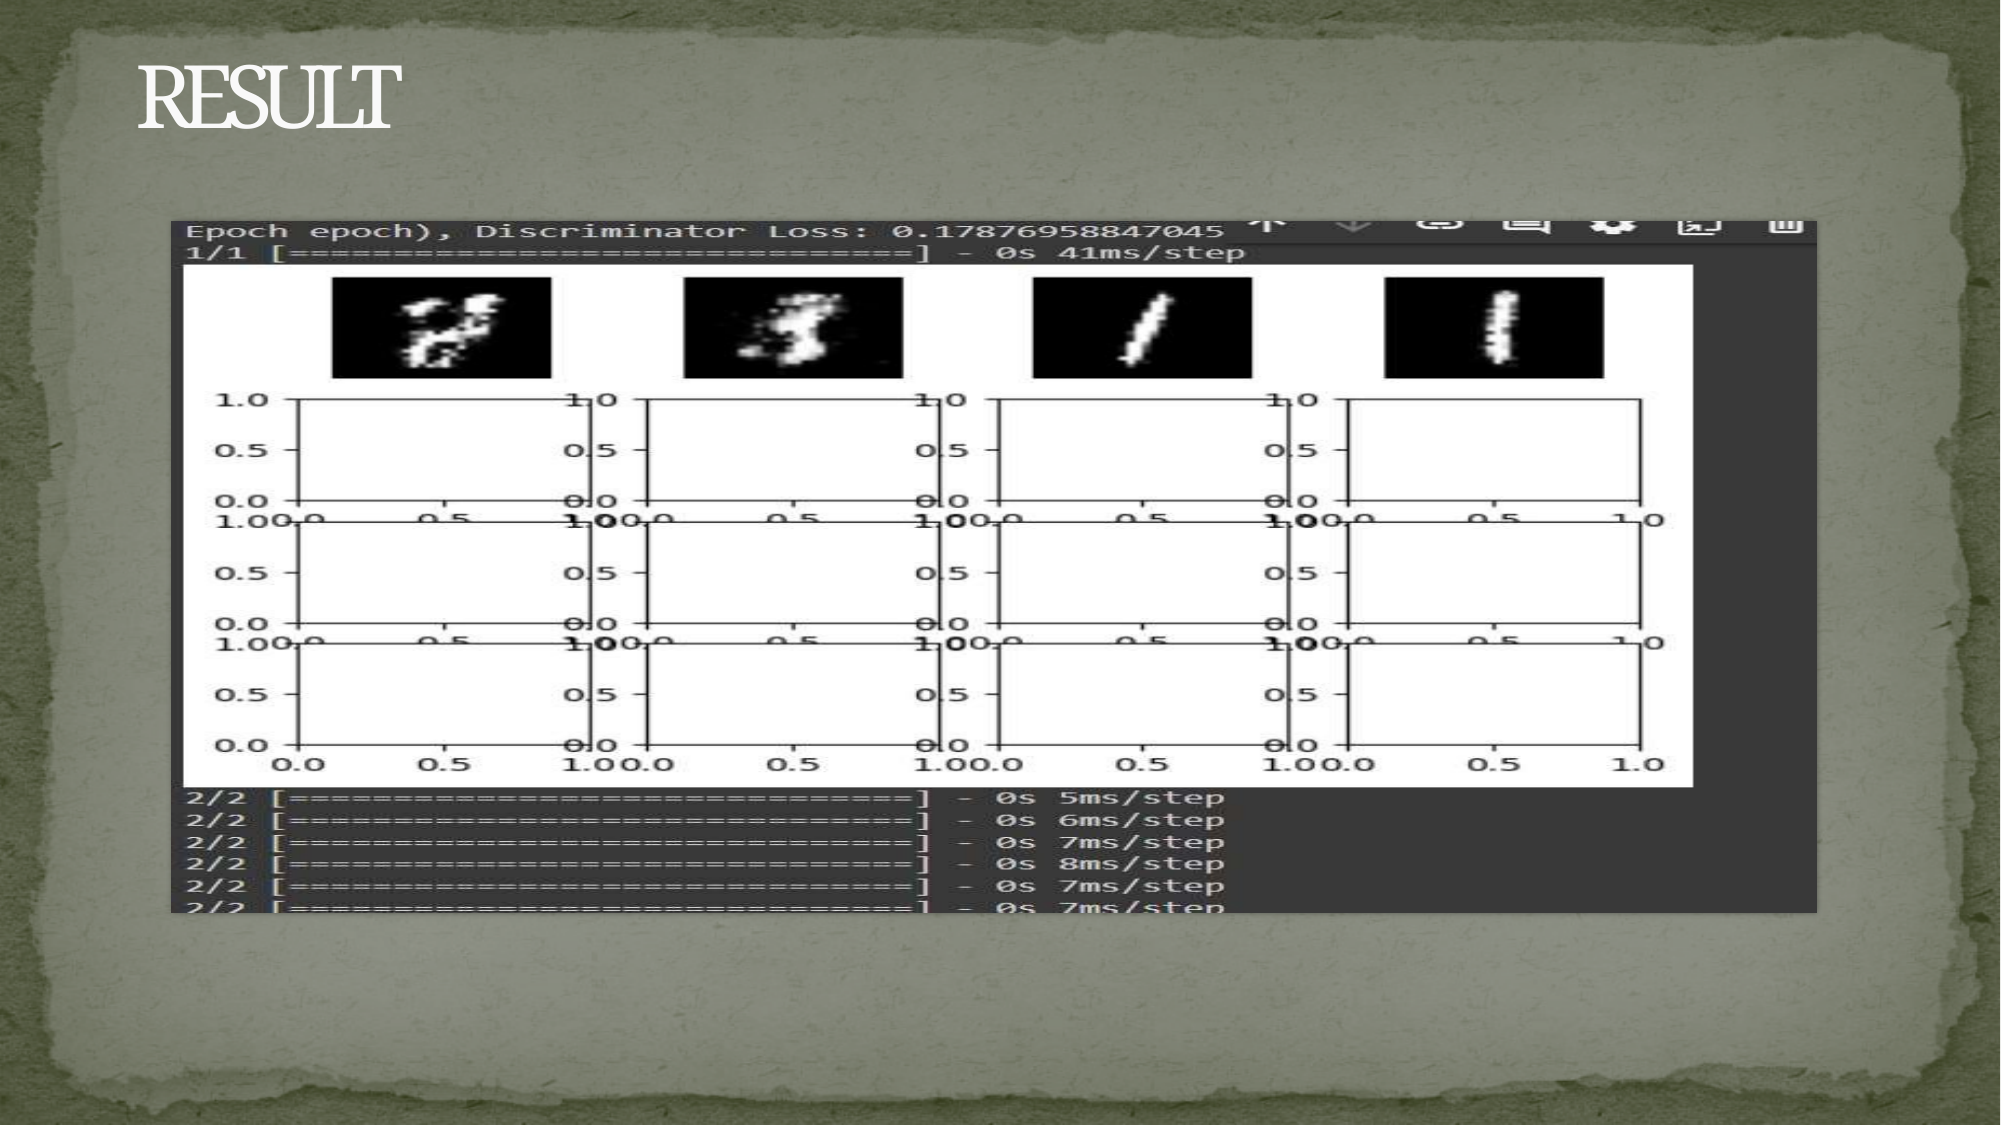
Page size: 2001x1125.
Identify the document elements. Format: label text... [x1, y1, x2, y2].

title RESULT [133, 0, 1917, 146]
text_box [163, 213, 1826, 923]
